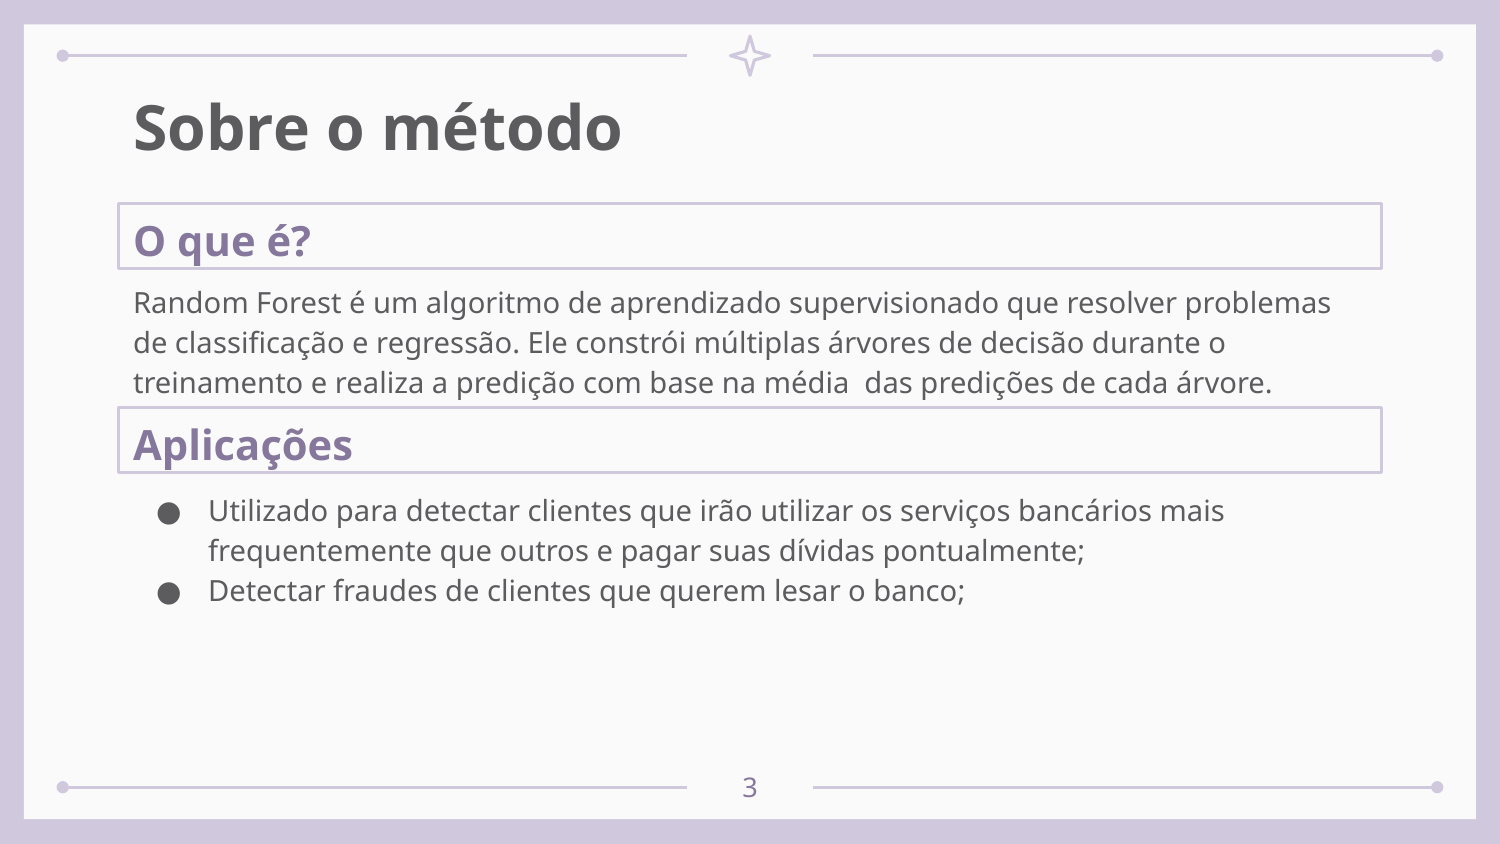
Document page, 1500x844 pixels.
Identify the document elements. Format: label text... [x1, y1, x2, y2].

subtitle O que é? [117, 202, 1383, 270]
title Sobre o método [118, 72, 1382, 167]
subtitle Random Forest é um algoritmo de aprendizado supervisionado que resolver problemas de classificação e regressão. Ele constrói múltiplas árvores de decisão durante o treinamento e realiza a predição com base na média das predições de cada árvore. [118, 270, 1382, 406]
slide_number ‹#› [705, 755, 795, 810]
subtitle Utilizado para detectar clientes que irão utilizar os serviços bancários mais frequentemente que outros e pagar suas dívidas pontualmente; Detectar fraudes de clientes que querem lesar o banco; [118, 474, 1382, 697]
subtitle Aplicações [117, 406, 1383, 474]
